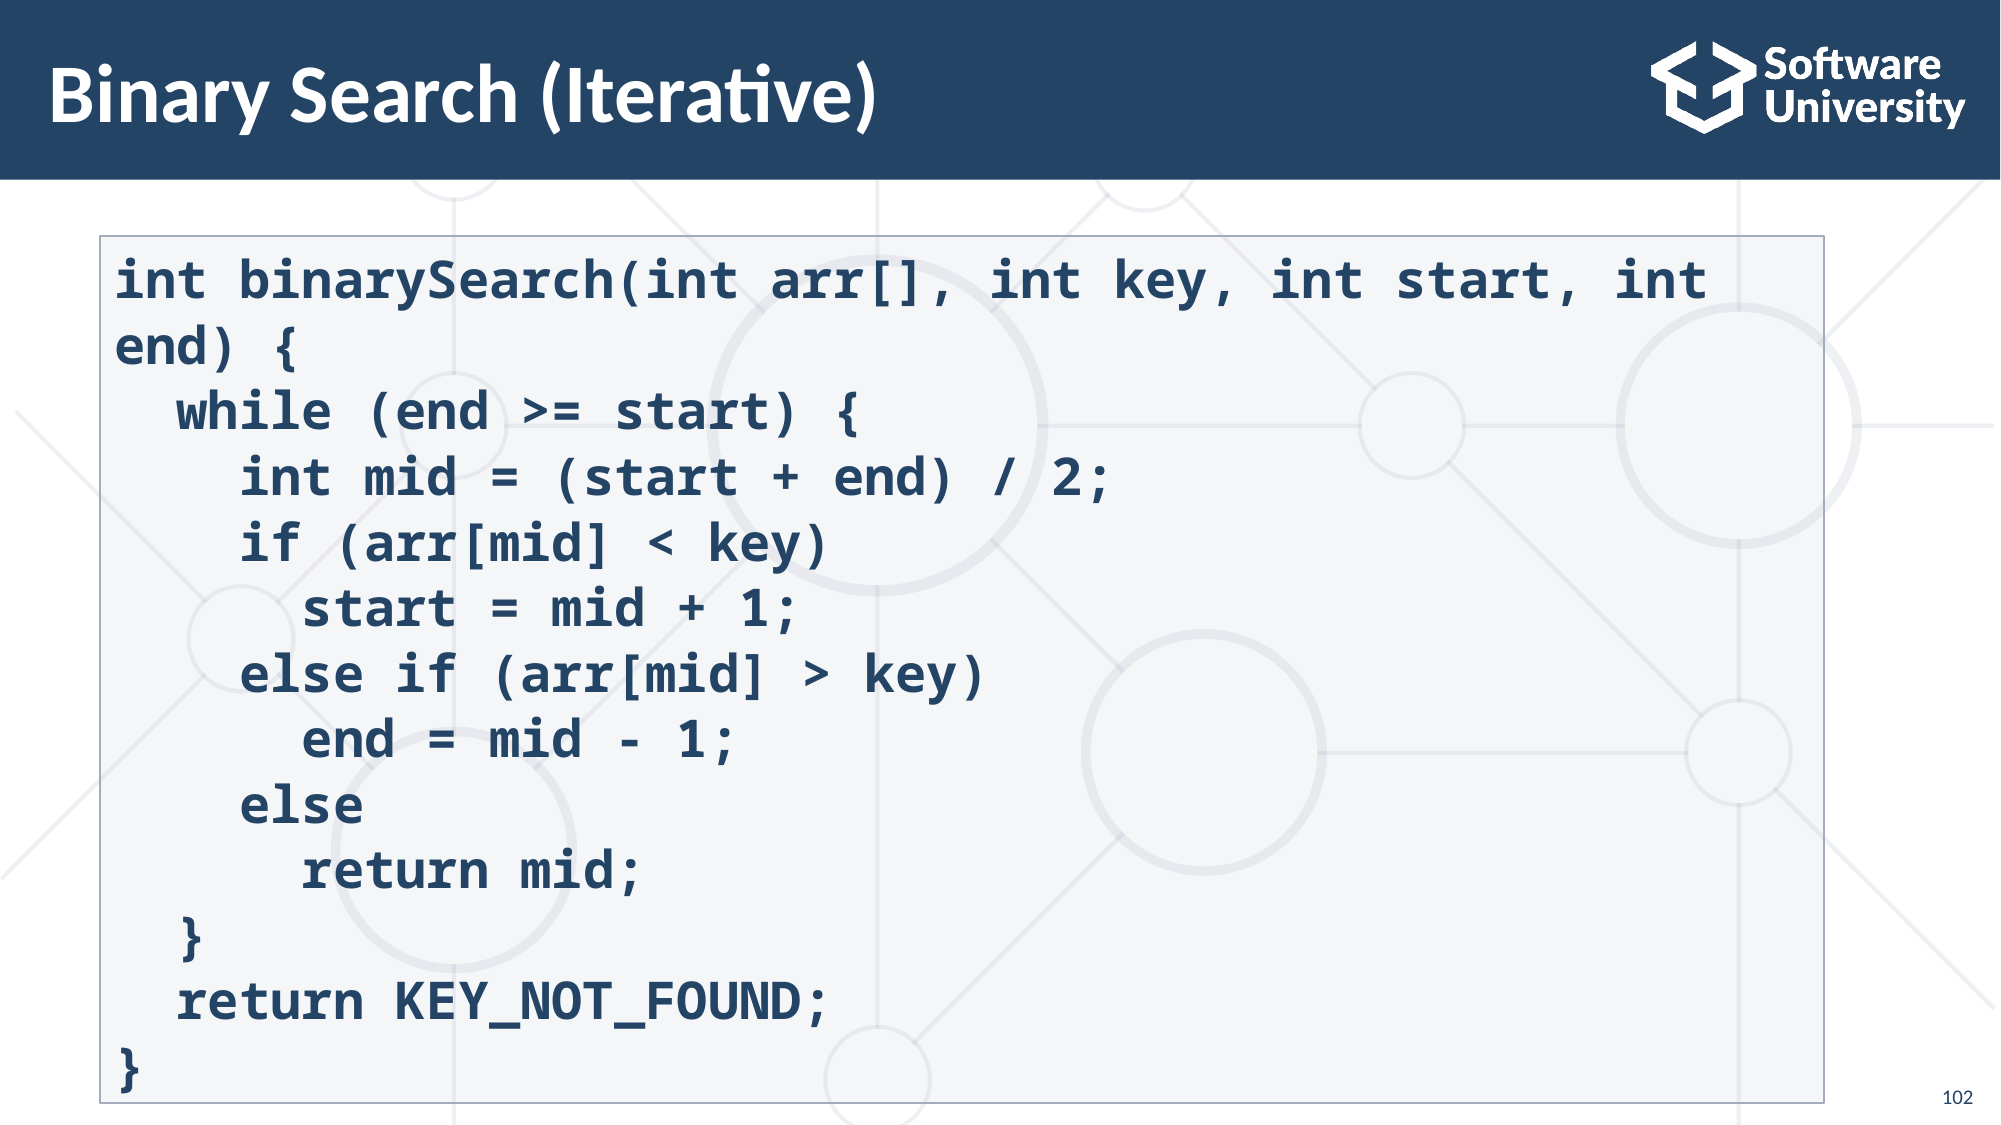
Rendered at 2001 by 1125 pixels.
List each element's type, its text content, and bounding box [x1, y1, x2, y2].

text_box int binarySearch(int arr[], int key, int start, int end) { while (end >= start) { int mid = (start + end) / 2; if (arr[mid] < key) start = mid + 1; else if (arr[mid] > key) end = mid - 1; else return mid; } return KEY_NOT_FOUND; } [99, 236, 1825, 1104]
picture [1651, 41, 1966, 134]
title Binary Search (Iterative) [31, 16, 1625, 162]
slide_number 102 [1900, 1071, 1989, 1117]
